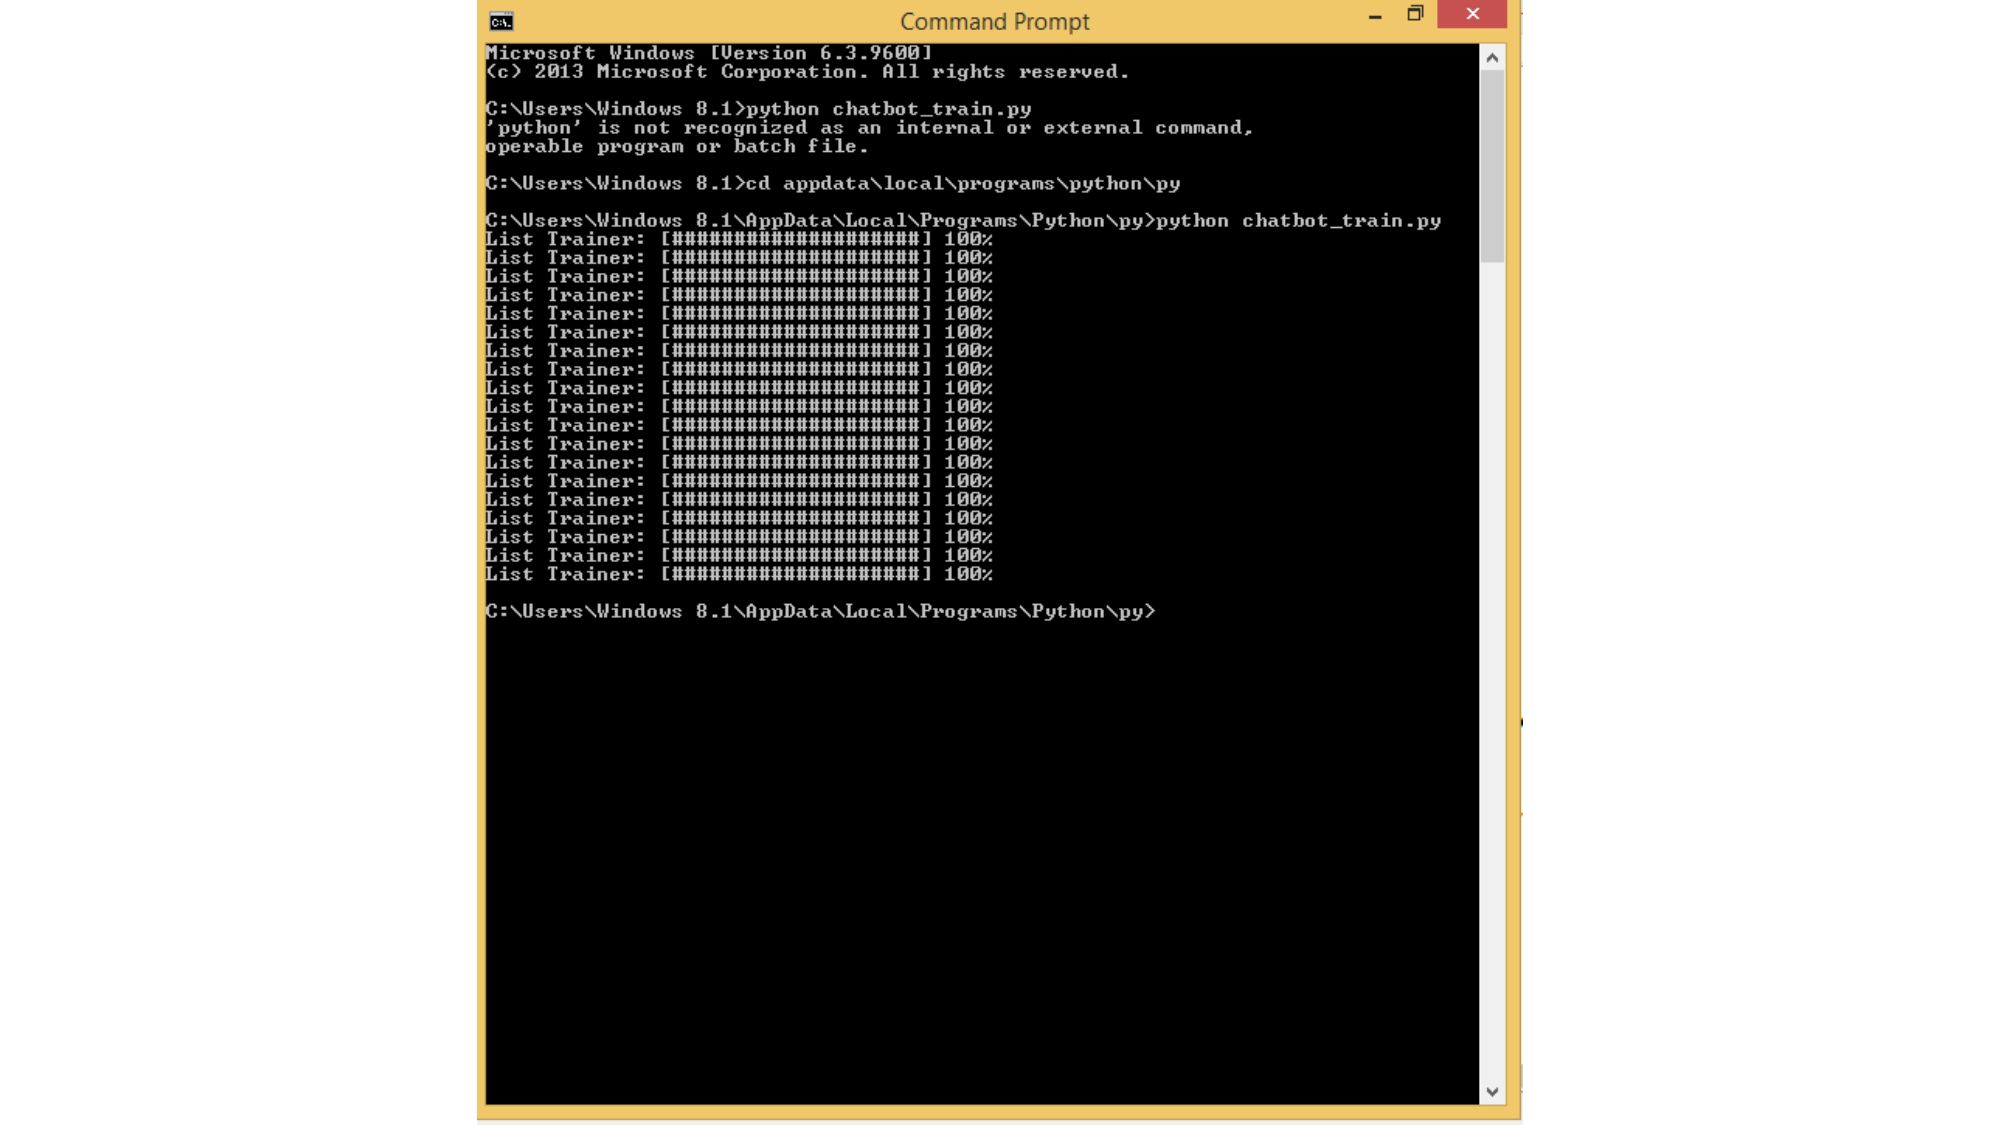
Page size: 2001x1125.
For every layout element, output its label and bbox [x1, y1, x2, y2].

picture [477, 0, 1523, 1125]
